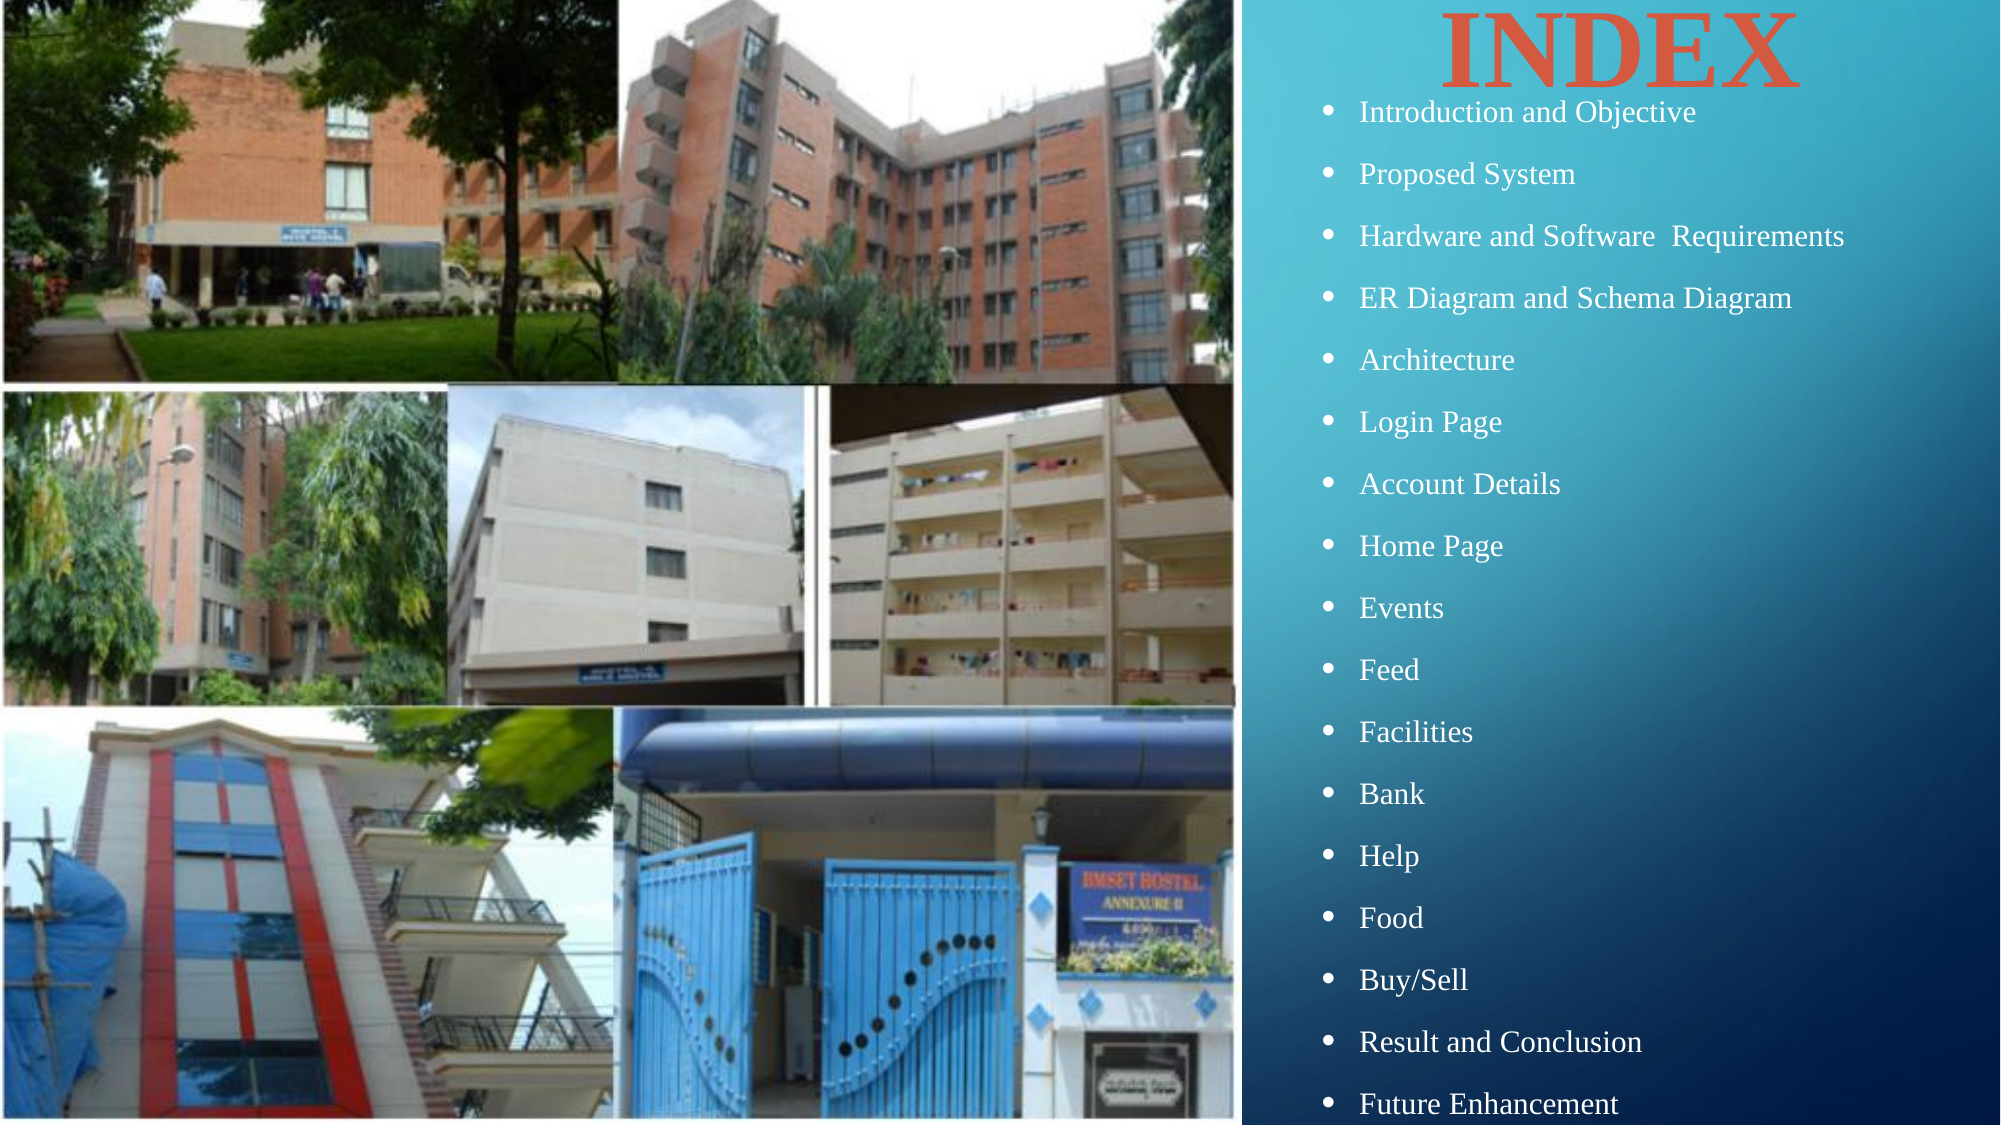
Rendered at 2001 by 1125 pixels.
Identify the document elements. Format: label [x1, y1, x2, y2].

text_box [1242, 0, 2000, 1125]
picture [0, 0, 1242, 1125]
